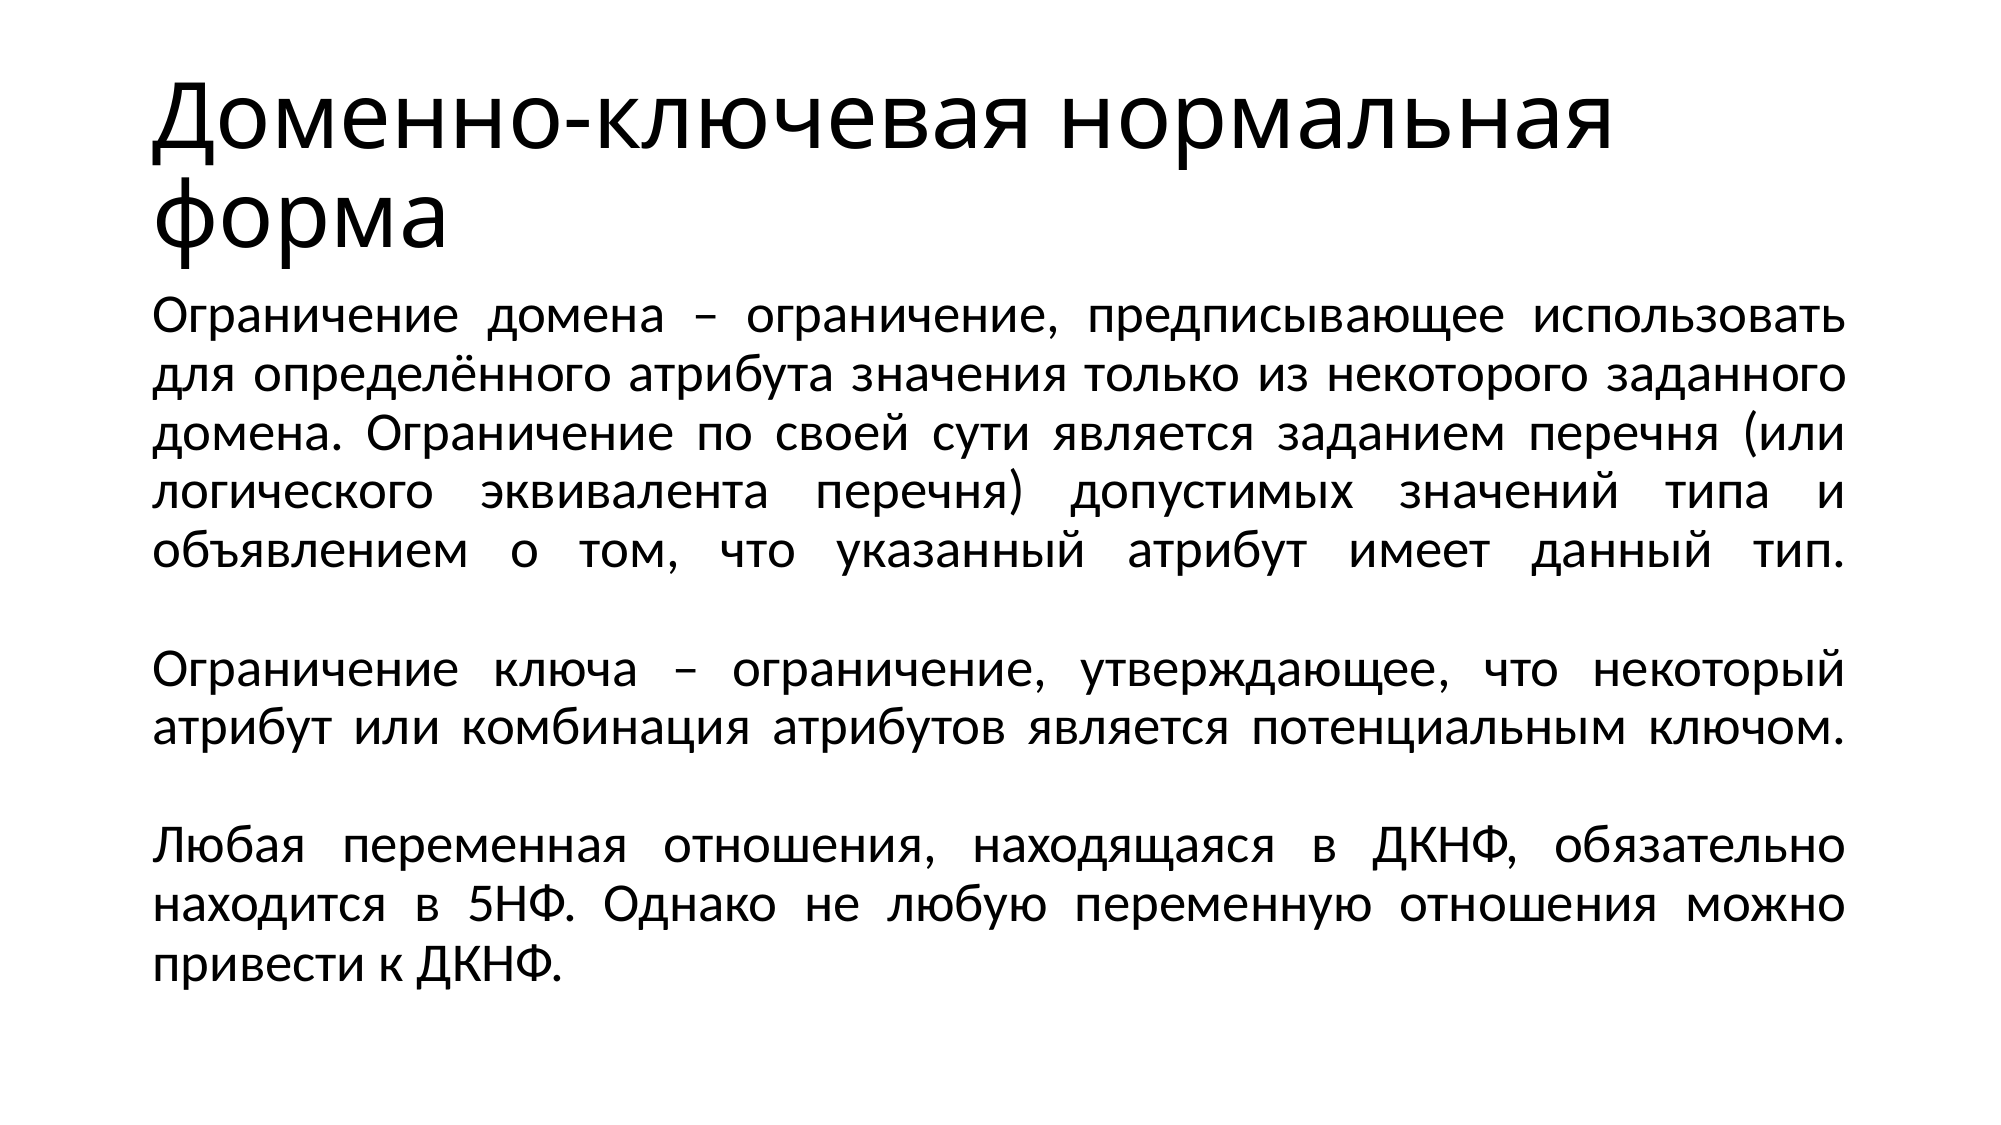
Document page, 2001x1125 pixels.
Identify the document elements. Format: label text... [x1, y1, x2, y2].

list Ограничение домена – ограничение, предписывающее использовать для определённого атрибута значения только из некоторого заданного домена. Ограничение по своей сути является заданием перечня (или логического эквивалента перечня) допустимых значений типа и объявлением о том, что указанный атрибут имеет данный тип. Ограничение ключа – ограничение, утверждающее, что некоторый атрибут или комбинация атрибутов является потенциальным ключом. Любая переменная отношения, находящаяся в ДКНФ, обязательно находится в 5НФ. Однако не любую переменную отношения можно привести к ДКНФ. [137, 277, 1863, 1014]
title Доменно-ключевая нормальная форма [137, 59, 1863, 277]
